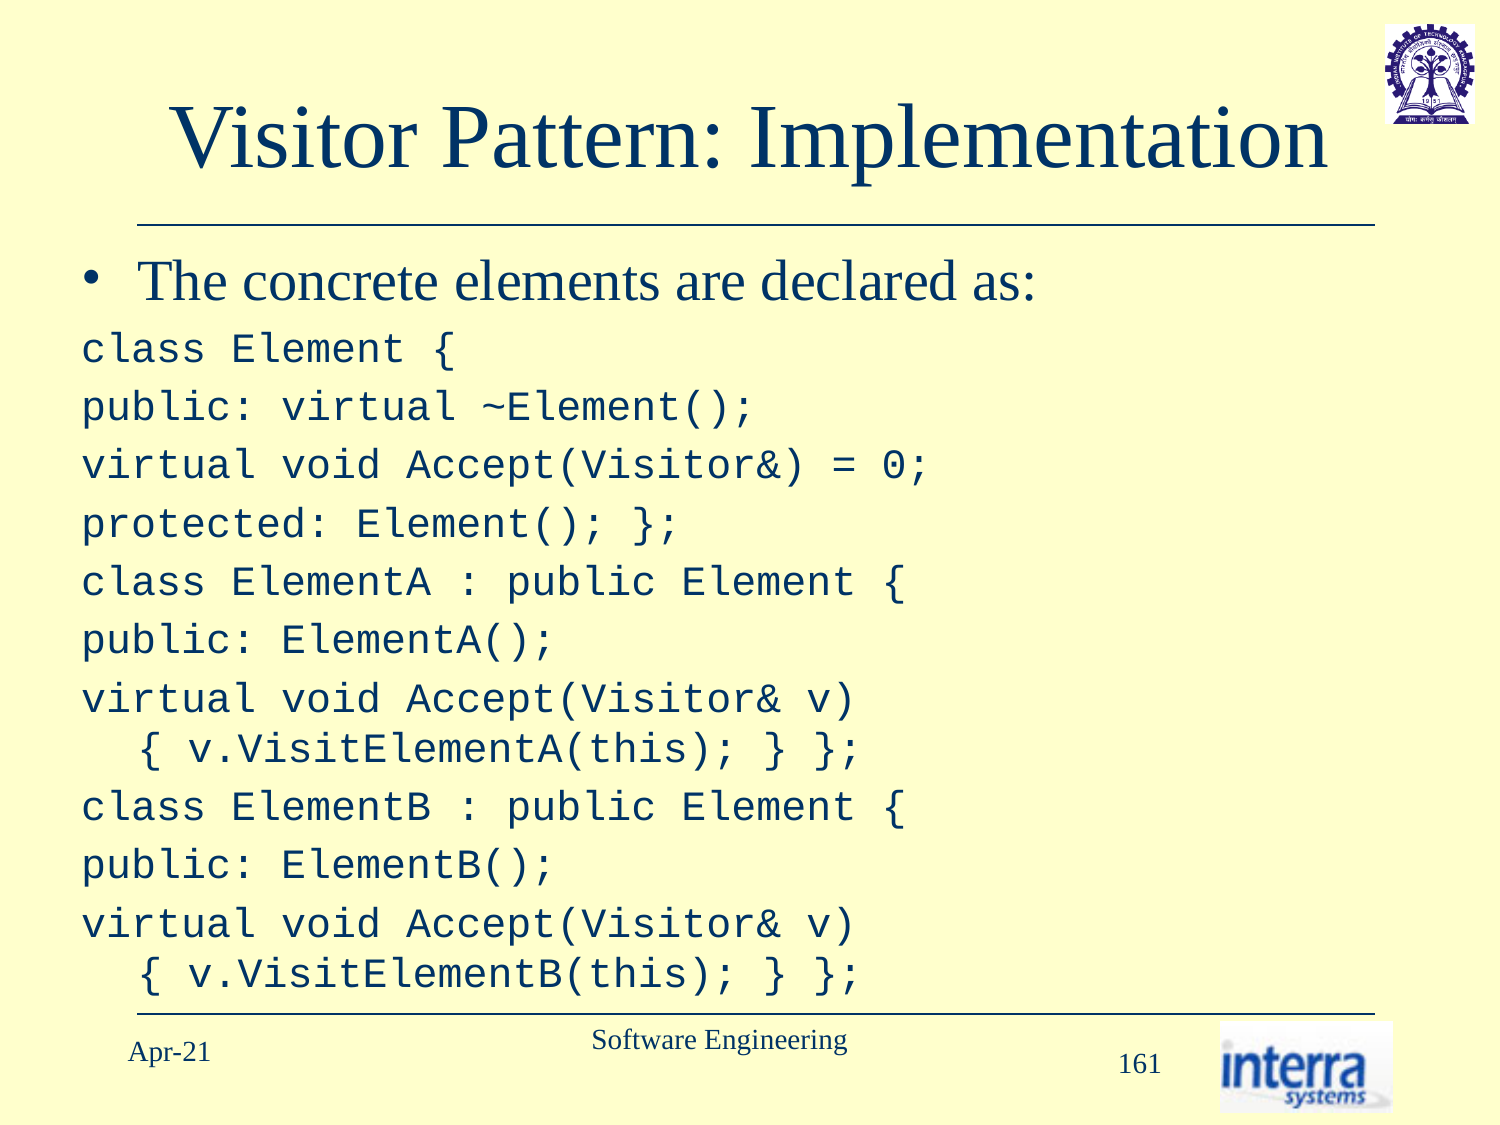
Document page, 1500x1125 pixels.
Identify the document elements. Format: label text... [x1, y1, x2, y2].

text_box Software Engineering [349, 1013, 1090, 1125]
picture [1220, 1021, 1393, 1113]
title Visitor Pattern: Implementation [112, 37, 1388, 225]
picture [1385, 24, 1475, 124]
text_box Apr-21 [112, 1024, 307, 1100]
list The concrete elements are declared as: class Element { public: virtual ~Element(); virtual void Accept(Visitor&) = 0; protected: Element(); }; class ElementA : public Element { public: ElementA(); virtual void Accept(Visitor& v) { v.VisitElementA(this); } }; class ElementB : public Element { public: ElementB(); virtual void Accept(Visitor& v) { v.VisitElementB(this); } }; [66, 234, 1457, 985]
